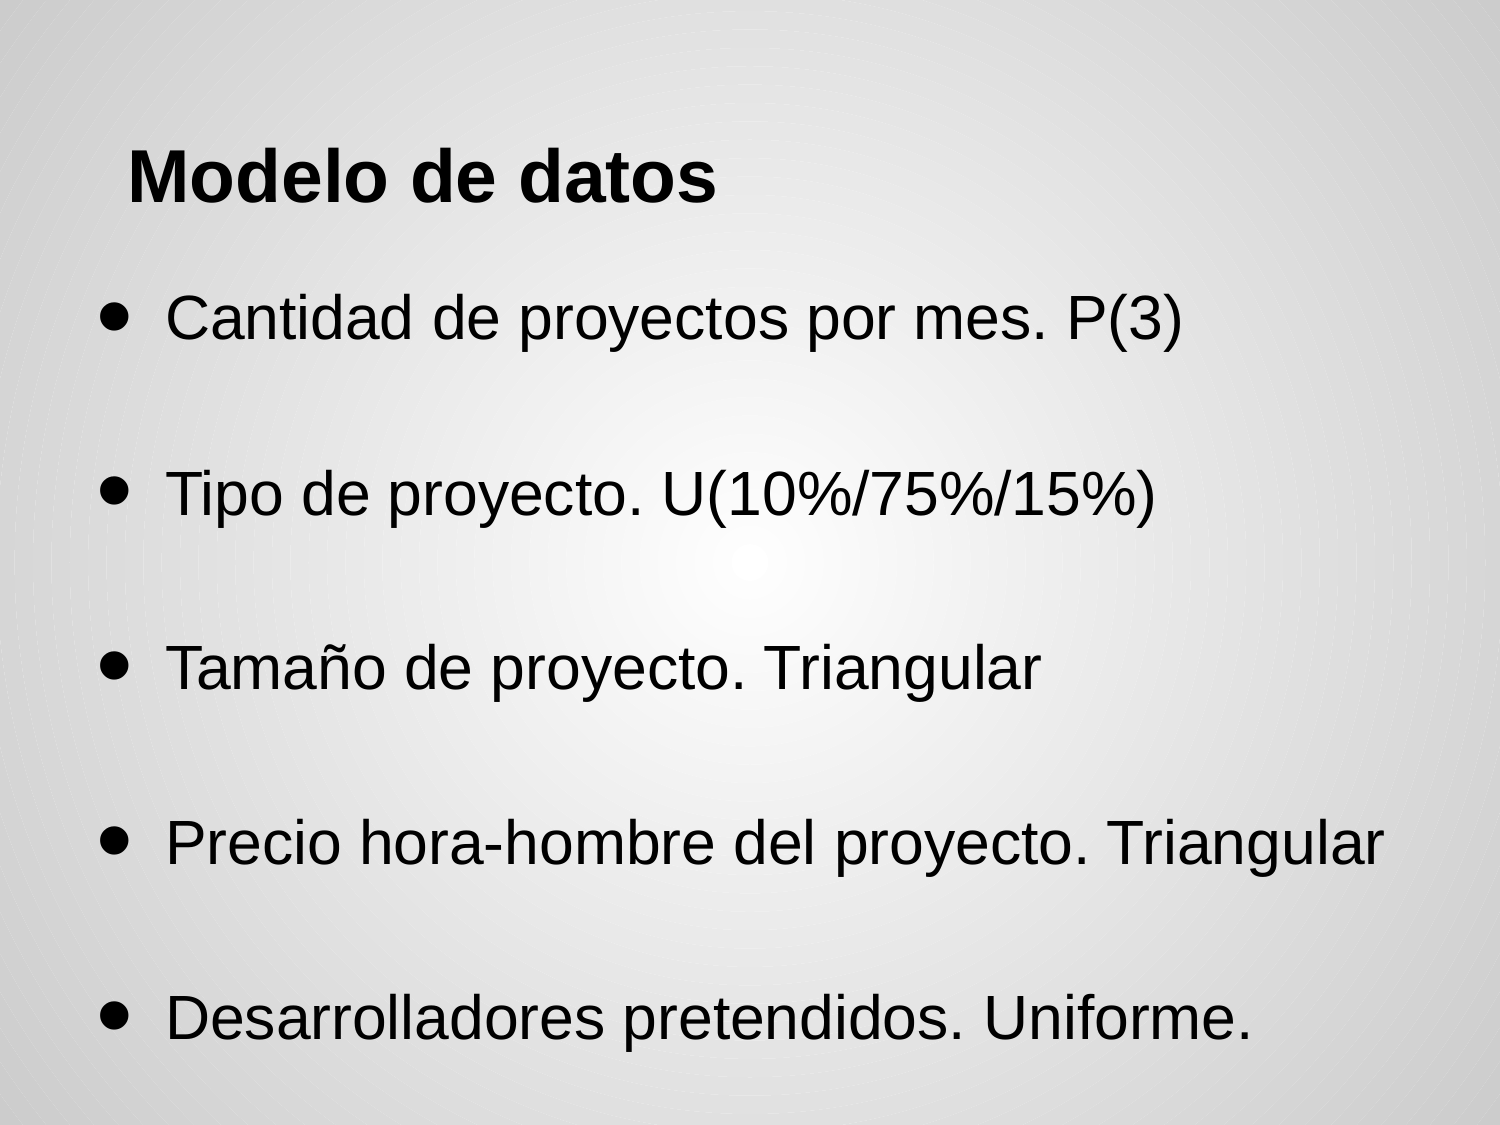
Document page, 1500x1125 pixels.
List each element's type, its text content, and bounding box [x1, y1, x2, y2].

list Cantidad de proyectos por mes. P(3) Tipo de proyecto. U(10%/75%/15%) Tamaño de proyecto. Triangular Precio hora-hombre del proyecto. Triangular Desarrolladores pretendidos. Uniforme. [75, 262, 1425, 1078]
title Modelo de datos [75, 45, 1425, 233]
